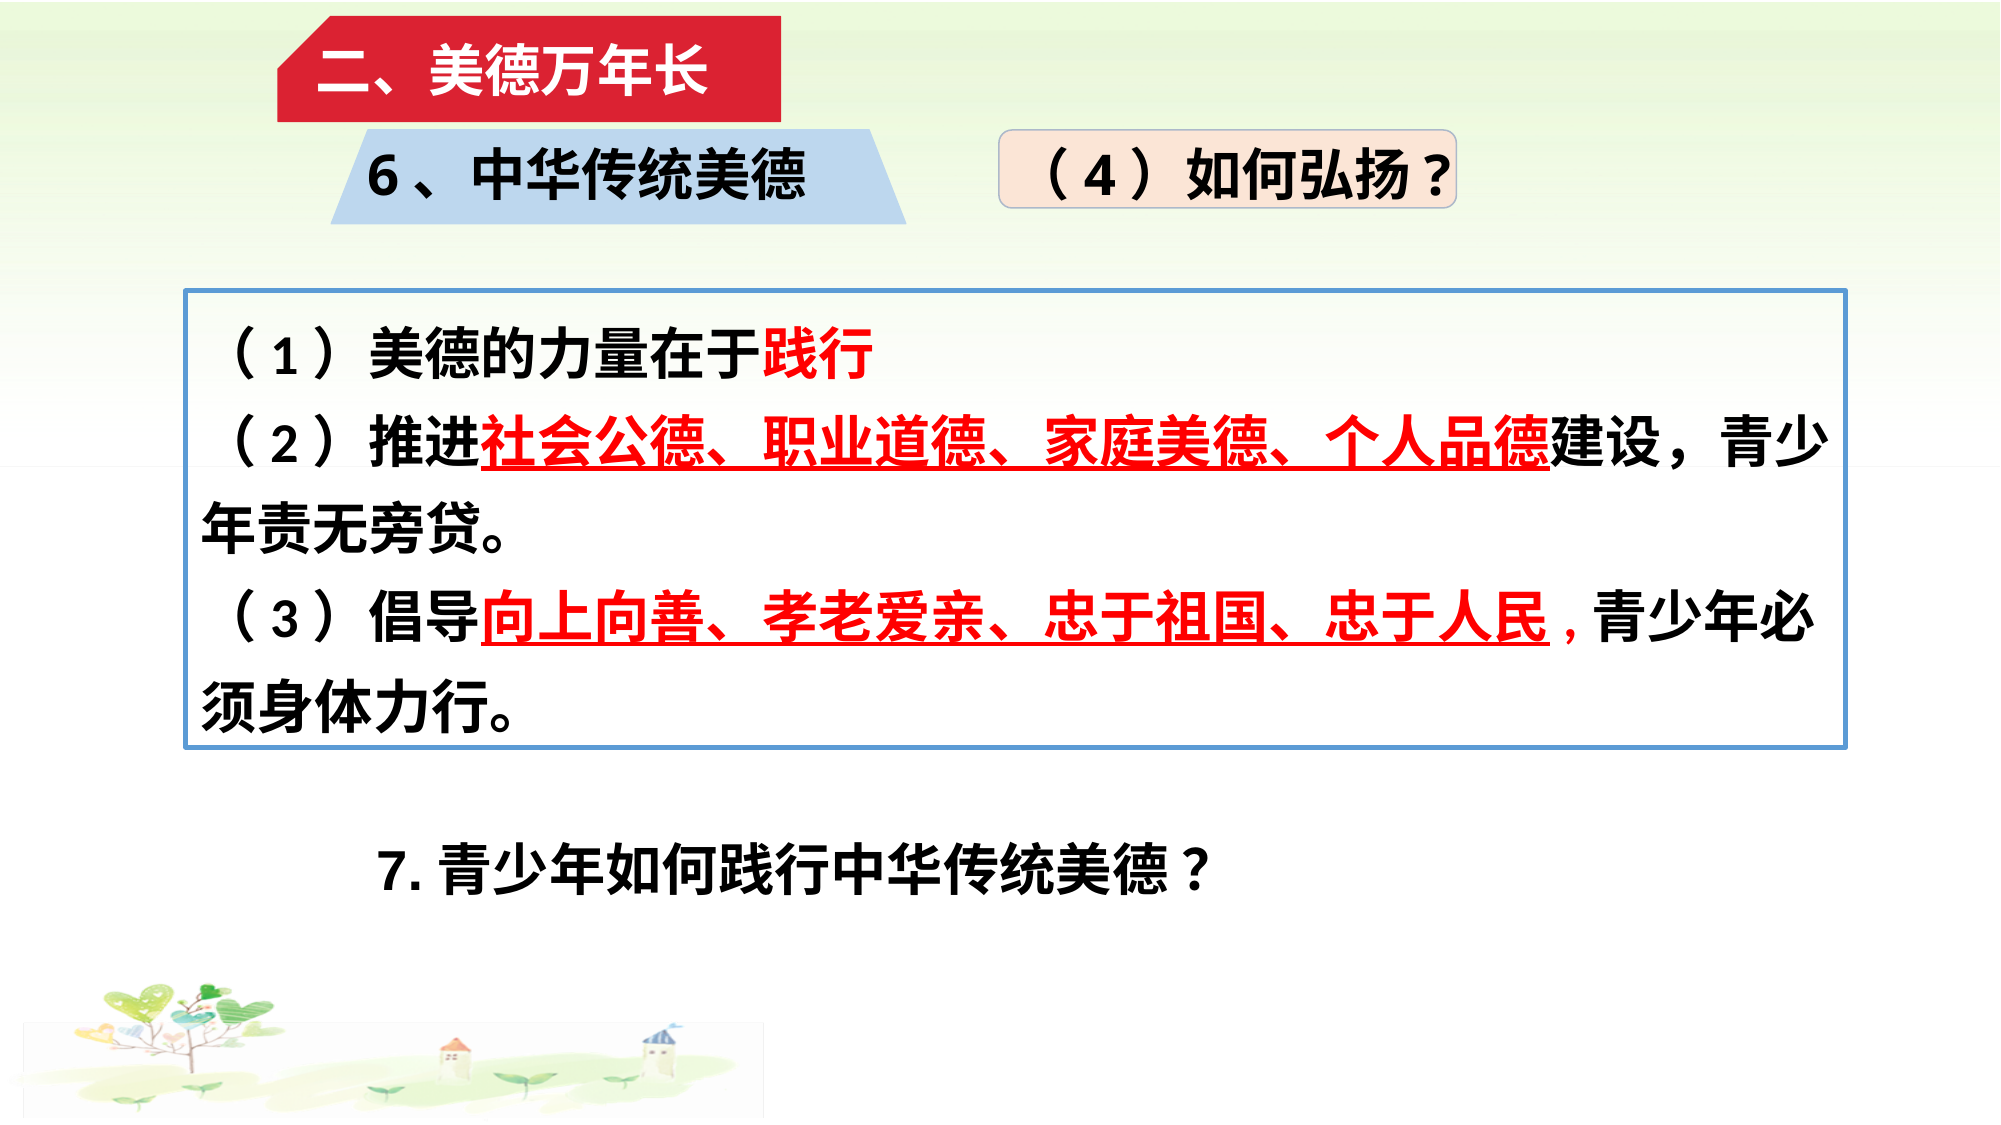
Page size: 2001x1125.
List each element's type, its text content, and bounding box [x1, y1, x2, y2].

text_box （4）如何弘扬? [998, 129, 1457, 208]
text_box （1）美德的力量在于践行 （2）推进社会公德、职业道德、家庭美德、个人品德建设，青少年责无旁贷。 （3）倡导向上向善、孝老爱亲、忠于祖国、忠于人民,青少年必须身体力行。 [185, 290, 1846, 748]
text_box 6、中华传统美德 [331, 129, 906, 224]
text_box 二、美德万年长 [278, 16, 781, 122]
text_box 7.青少年如何践行中华传统美德 ？ [361, 826, 1329, 909]
picture [0, 2, 2000, 1122]
